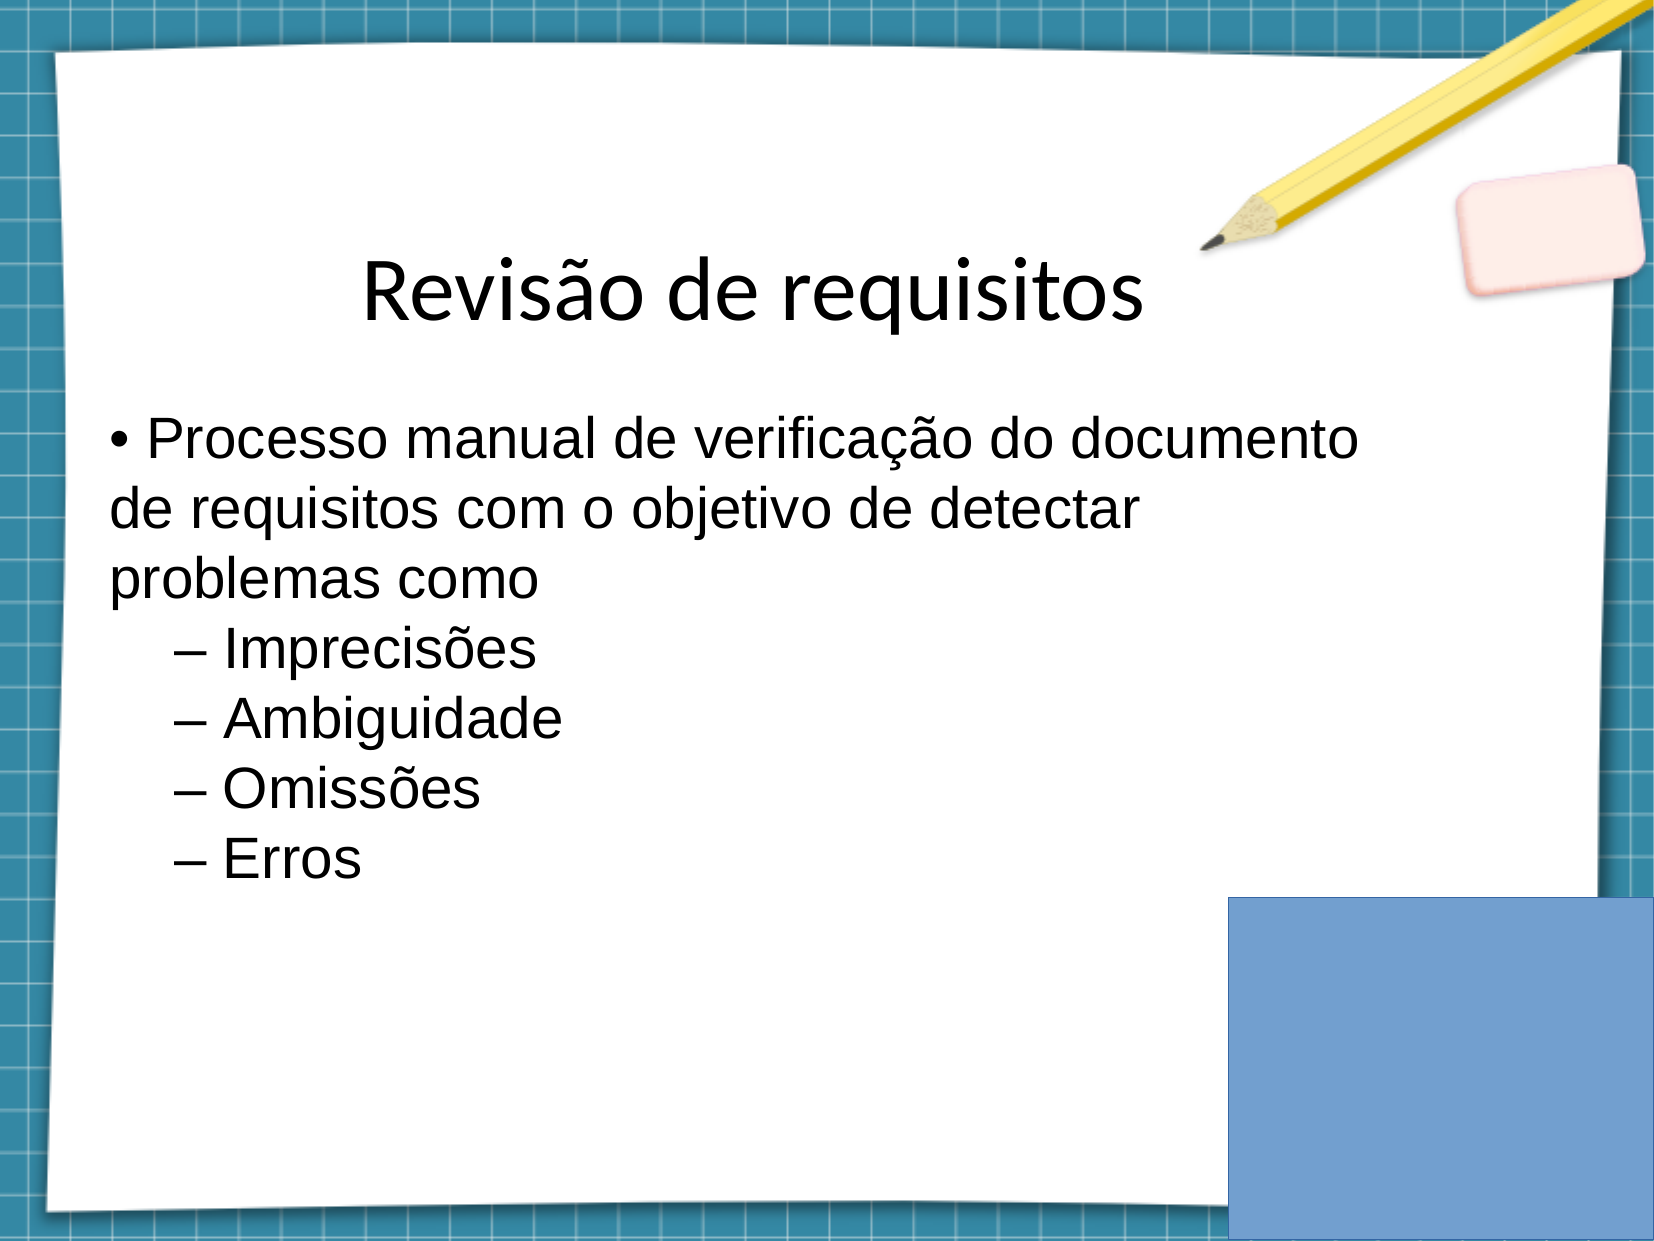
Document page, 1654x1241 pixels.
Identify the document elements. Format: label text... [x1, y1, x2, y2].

text_box • Processo manual de verificação do documento de requisitos com o objetivo de detectar problemas como – Imprecisões – Ambiguidade – Omissões – Erros [94, 347, 1441, 996]
text_box Revisão de requisitos [70, 141, 1559, 425]
picture [0, 0, 1654, 1241]
